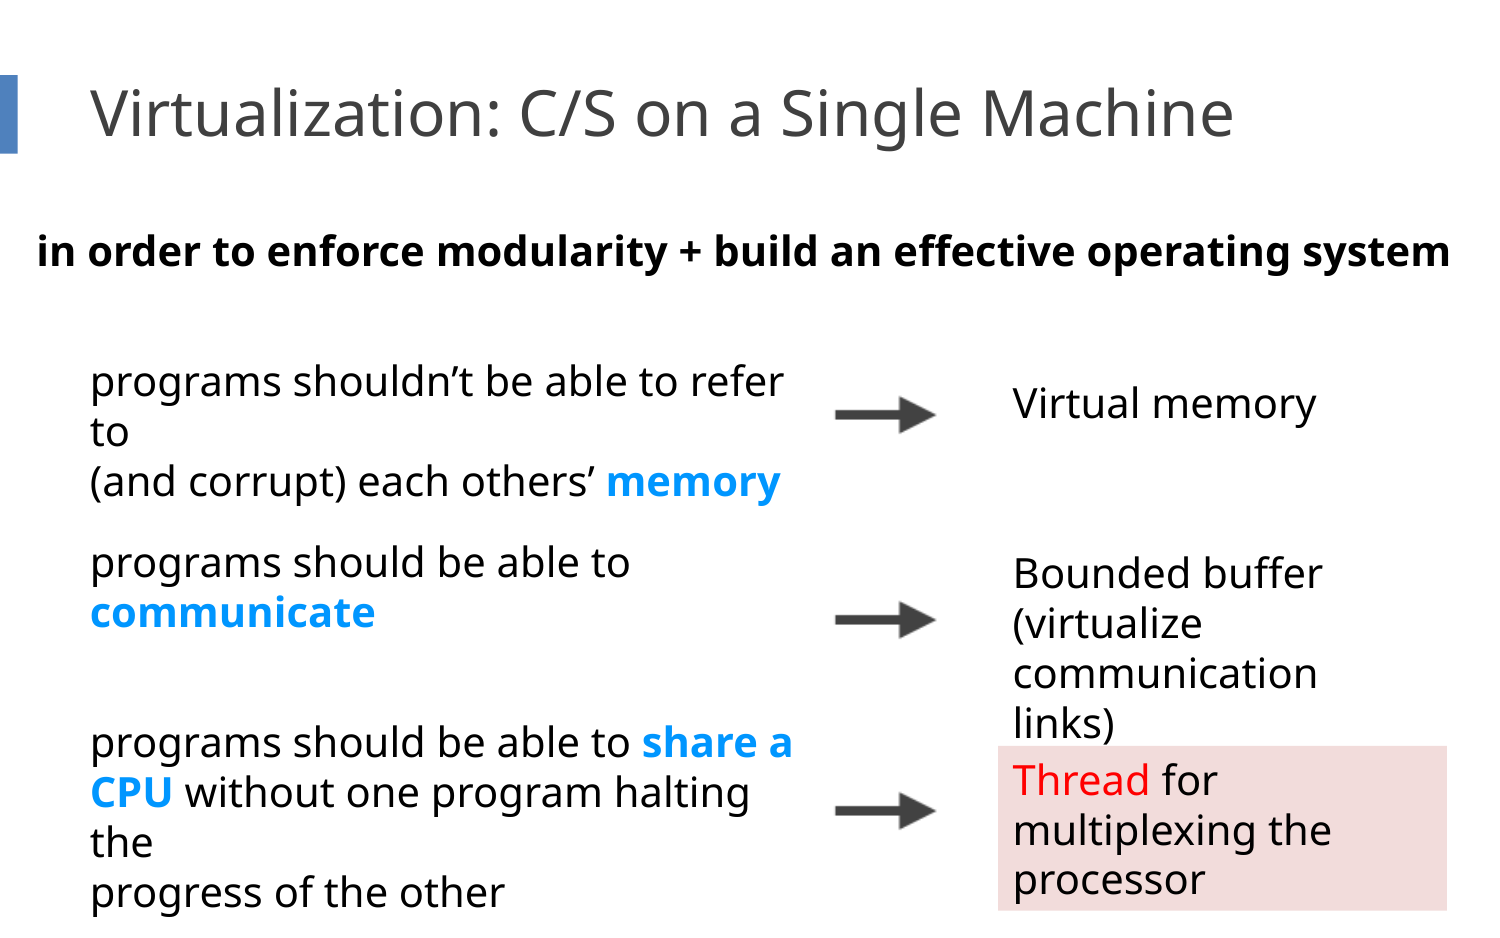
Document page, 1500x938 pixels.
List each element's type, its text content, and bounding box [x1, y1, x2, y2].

text_box programs should be able to communicate [74, 528, 821, 643]
text_box Thread for multiplexing the processor [998, 745, 1447, 911]
title Virtualization: C/S on a Single Machine [75, 37, 1425, 186]
text_box in order to enforce modularity + build an effective operating system [17, 217, 1471, 283]
picture [820, 781, 954, 847]
text_box Virtual memory [997, 369, 1425, 435]
picture [820, 590, 954, 655]
text_box programs shouldn’t be able to refer to (and corrupt) each others’ memory [74, 347, 821, 513]
picture [820, 385, 954, 450]
text_box Bounded buffer (virtualize communication links) [997, 539, 1425, 754]
text_box programs should be able to share a CPU without one program halting the progress of the other [74, 708, 821, 924]
